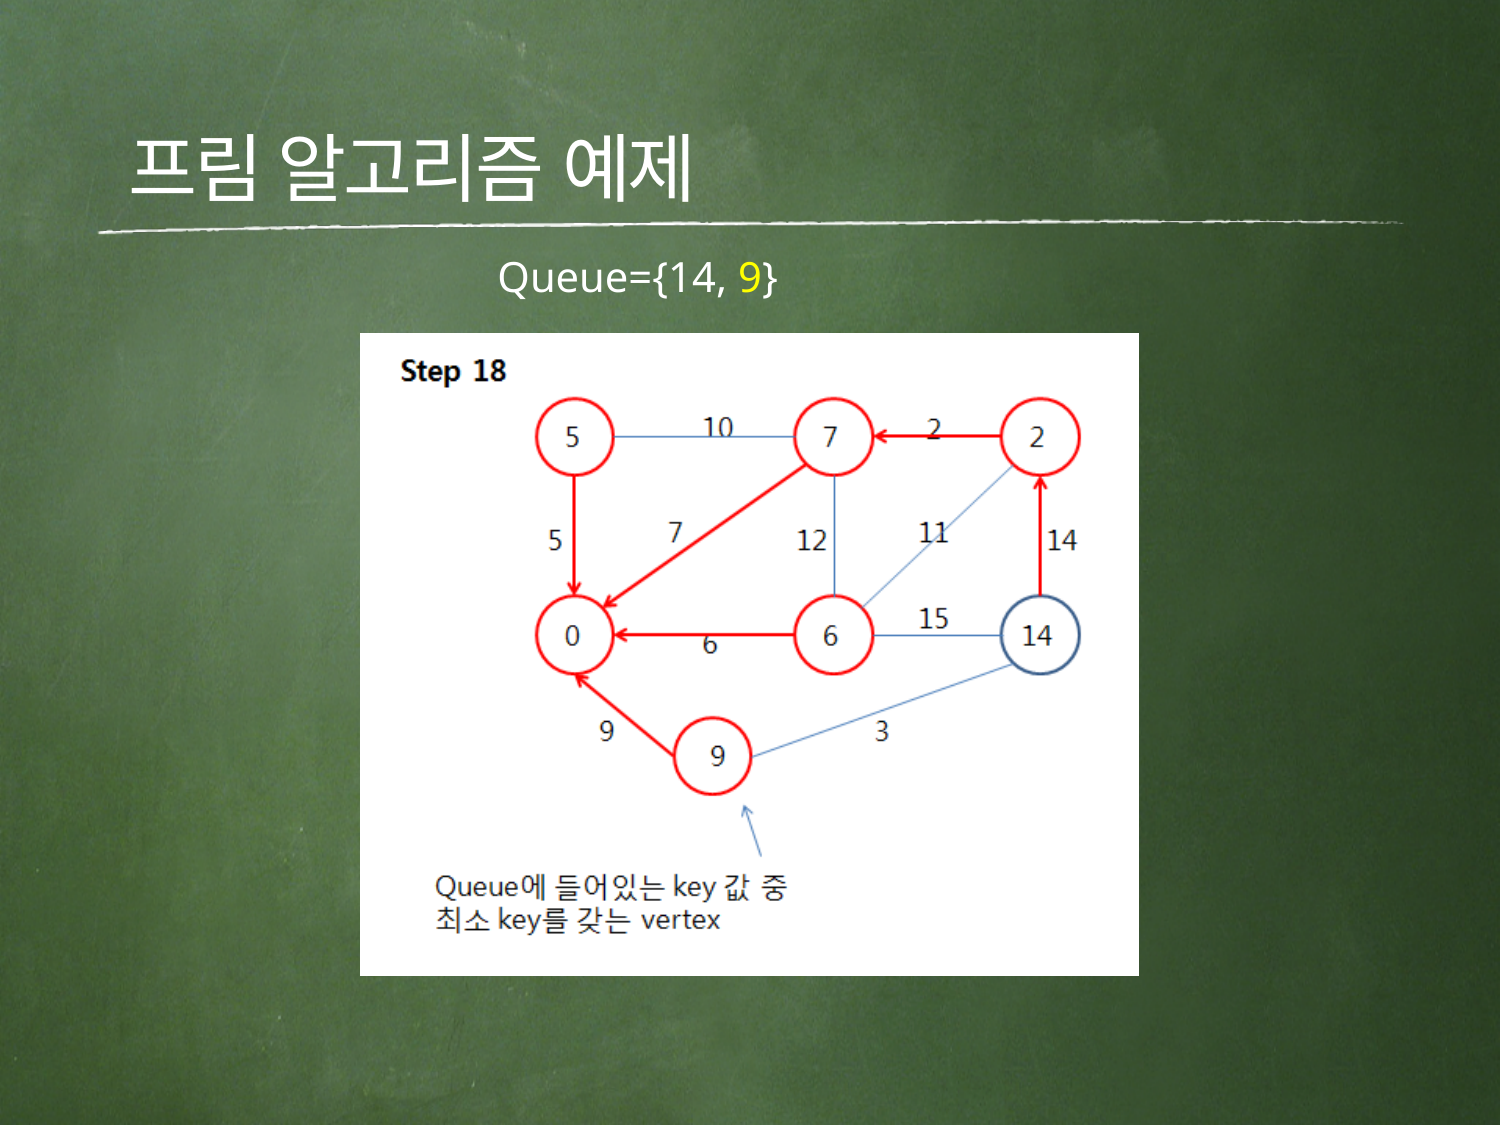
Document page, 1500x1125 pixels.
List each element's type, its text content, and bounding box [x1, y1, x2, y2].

text_box Queue={14, 9} [482, 253, 939, 309]
text_box 프림 알고리즘 예제 [113, 113, 1282, 212]
picture [0, 0, 1500, 1125]
